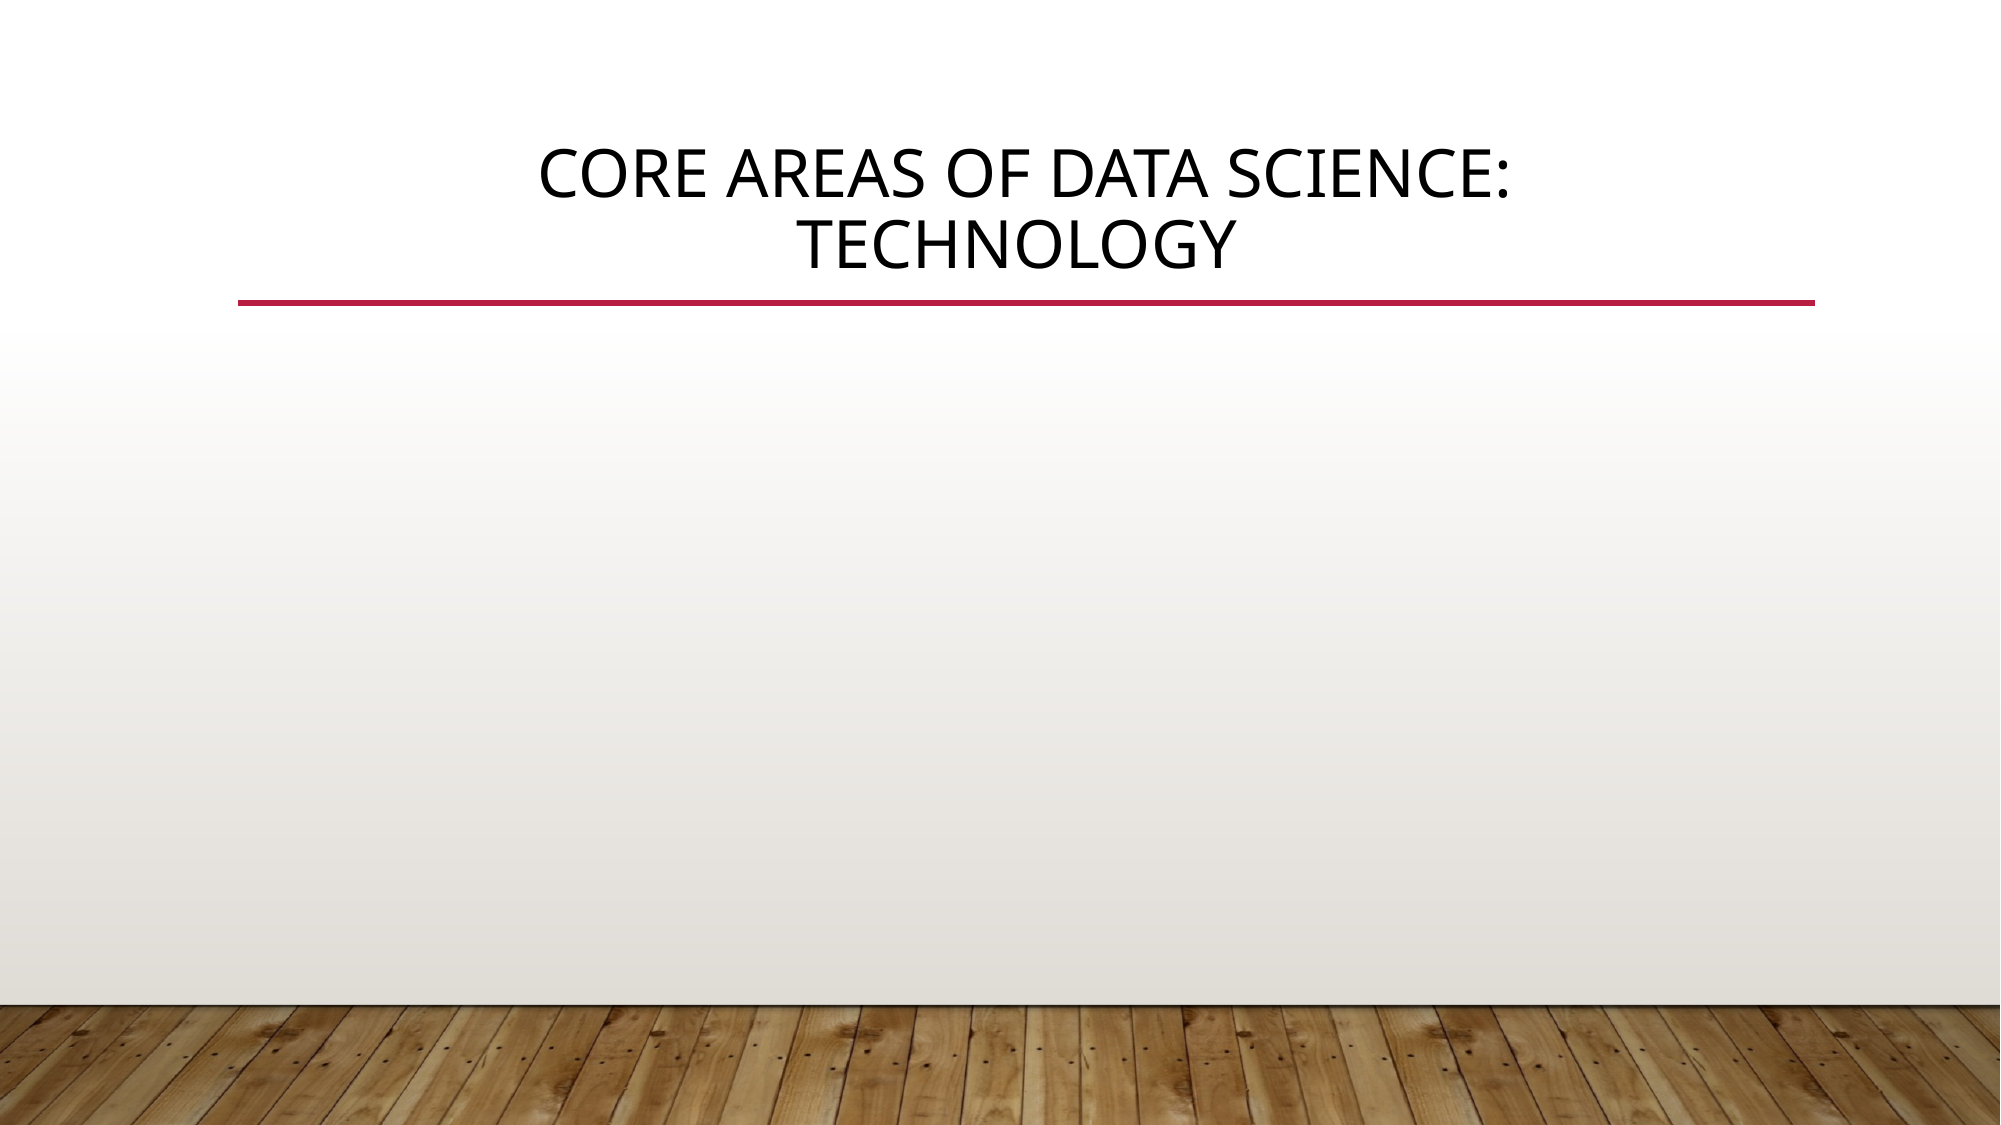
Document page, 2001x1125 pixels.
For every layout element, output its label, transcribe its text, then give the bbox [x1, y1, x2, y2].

title Core Areas of Data Science: Technology [238, 131, 1814, 305]
picture [0, 1005, 2000, 1125]
